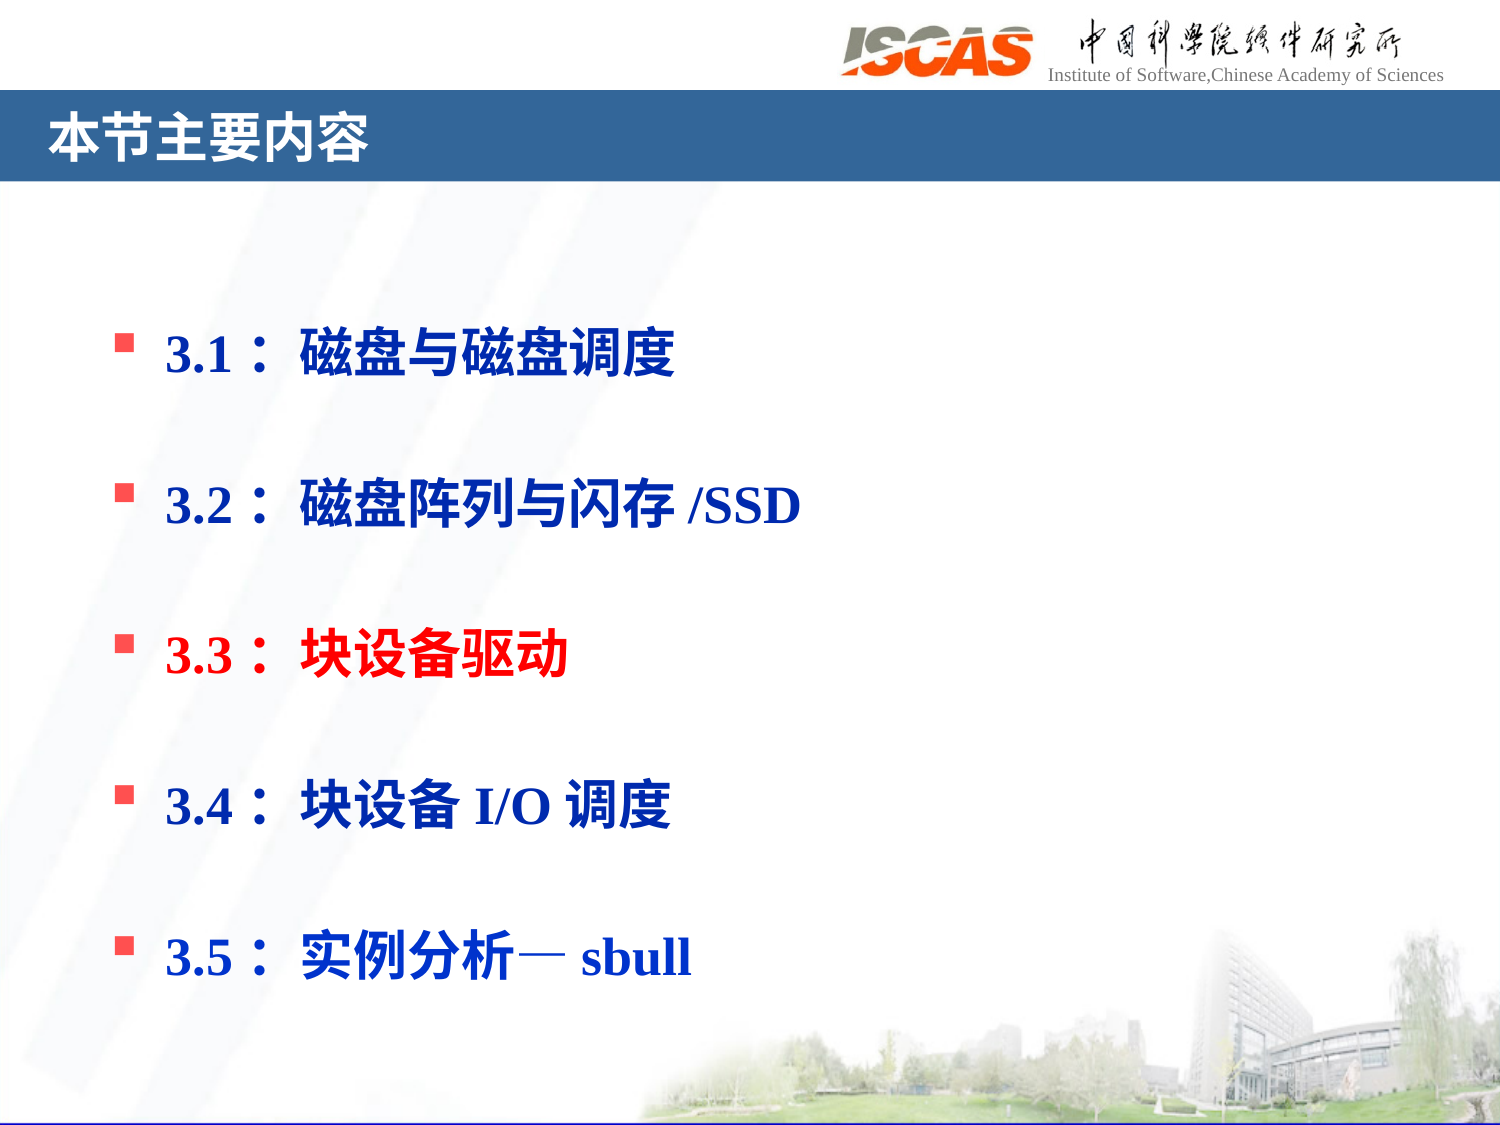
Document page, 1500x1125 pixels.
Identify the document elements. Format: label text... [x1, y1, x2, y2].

text_box 3.1：磁盘与磁盘调度 3.2：磁盘阵列与闪存/SSD 3.3：块设备驱动 3.4：块设备I/O调度 3.5：实例分析—sbull [95, 311, 1328, 923]
picture [1077, 15, 1402, 71]
picture [0, 182, 1500, 1125]
picture [837, 18, 1045, 87]
title 本节主要内容 [0, 89, 1500, 182]
